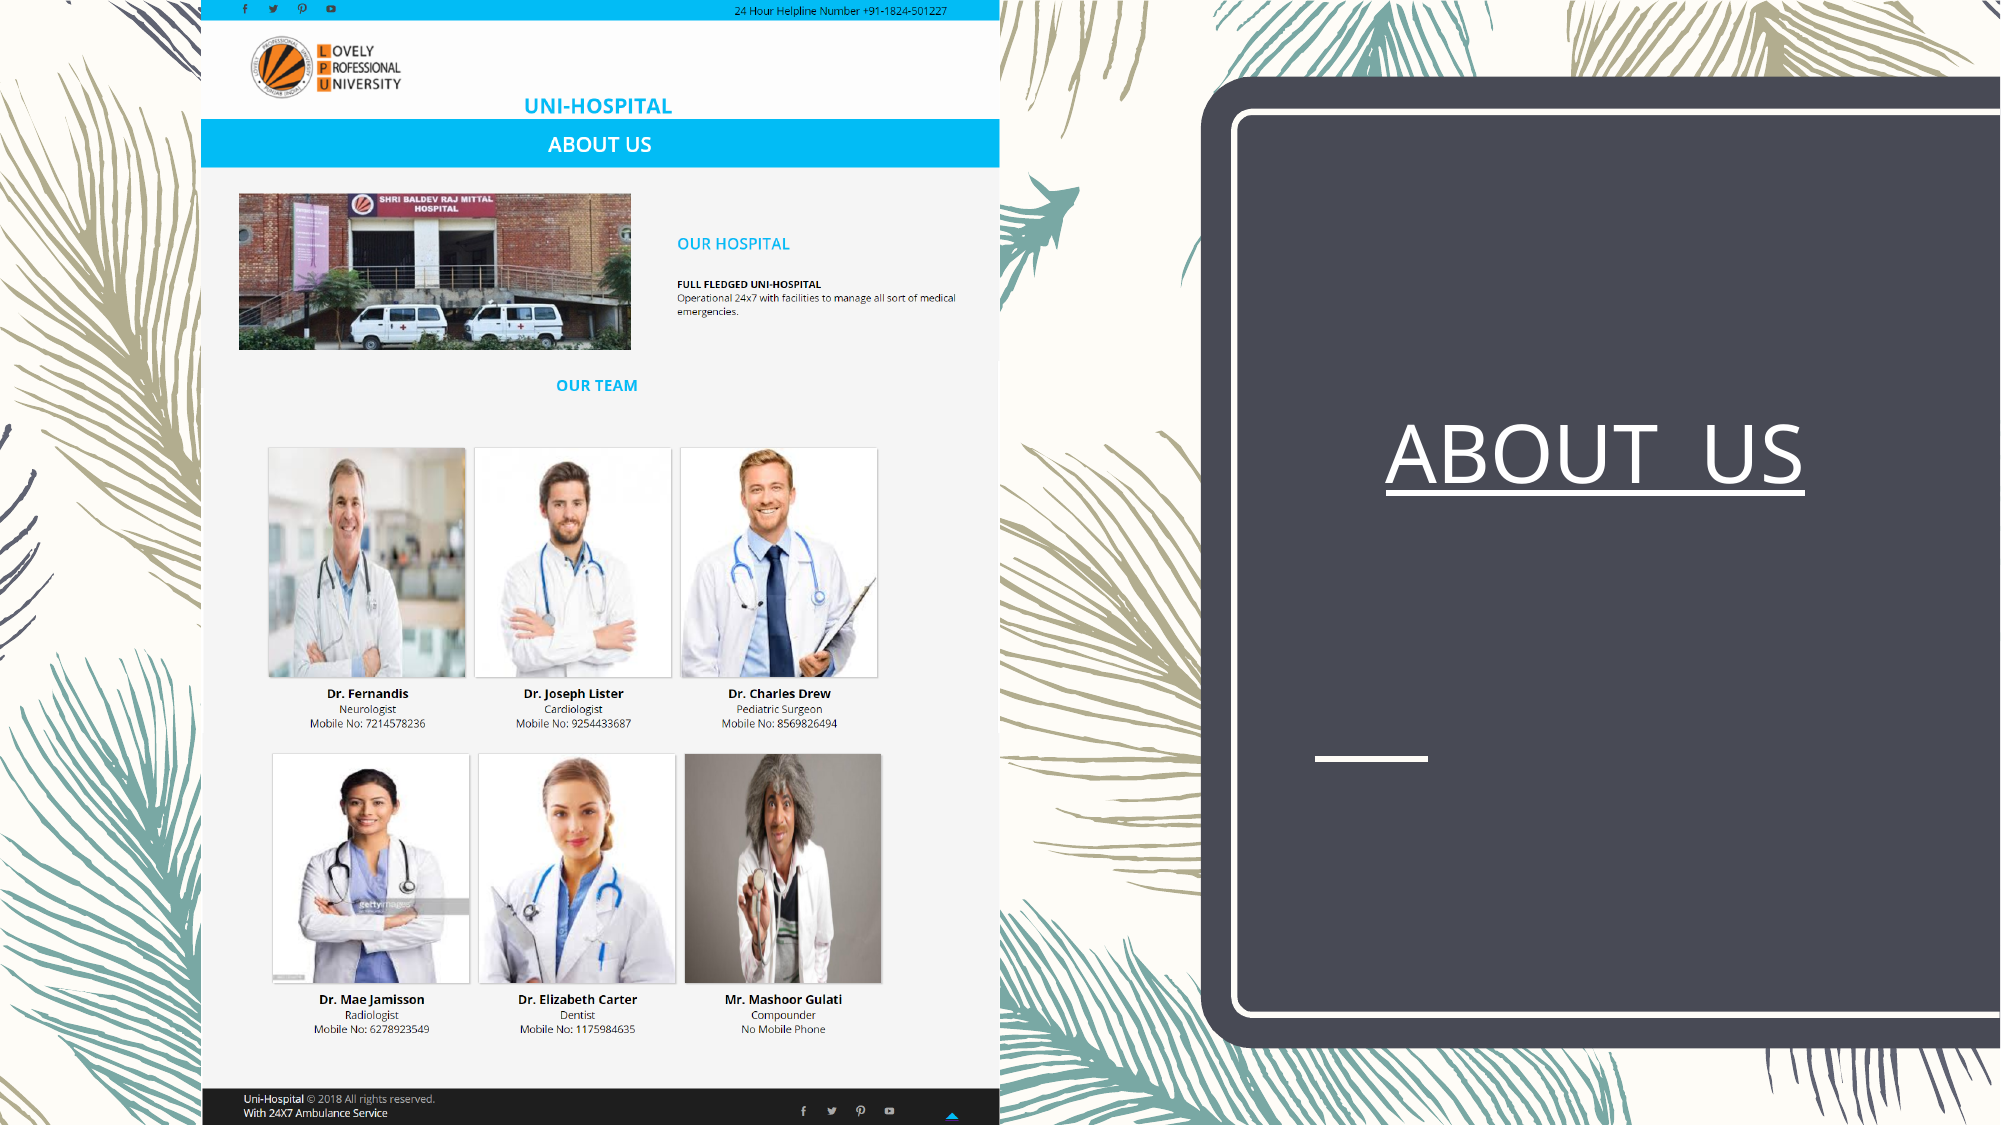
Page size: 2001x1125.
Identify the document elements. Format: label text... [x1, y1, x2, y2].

picture [549, 138, 561, 151]
picture [200, 0, 1001, 1125]
title ABOUT US [1264, 287, 1887, 838]
picture [580, 138, 591, 151]
picture [642, 138, 650, 145]
picture [609, 138, 619, 151]
picture [270, 6, 277, 12]
picture [564, 138, 573, 151]
picture [597, 138, 605, 151]
picture [327, 6, 335, 12]
